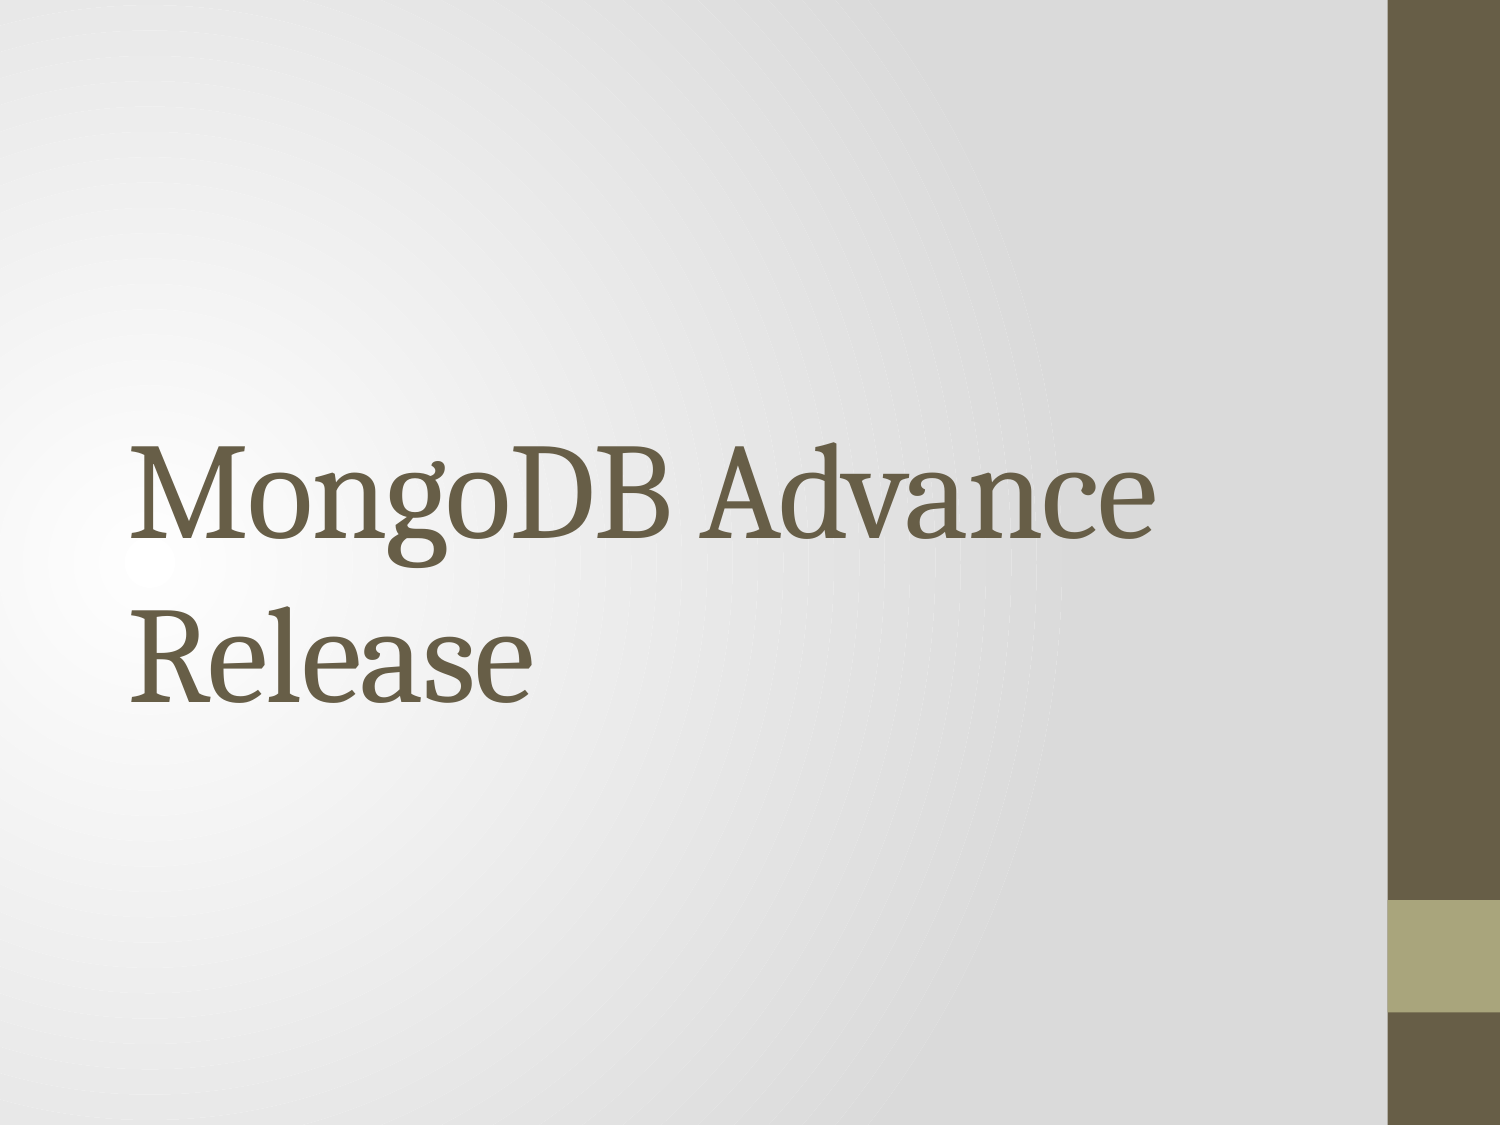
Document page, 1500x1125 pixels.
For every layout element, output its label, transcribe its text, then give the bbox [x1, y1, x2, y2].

title MongoDB Advance Release [112, 312, 1350, 738]
